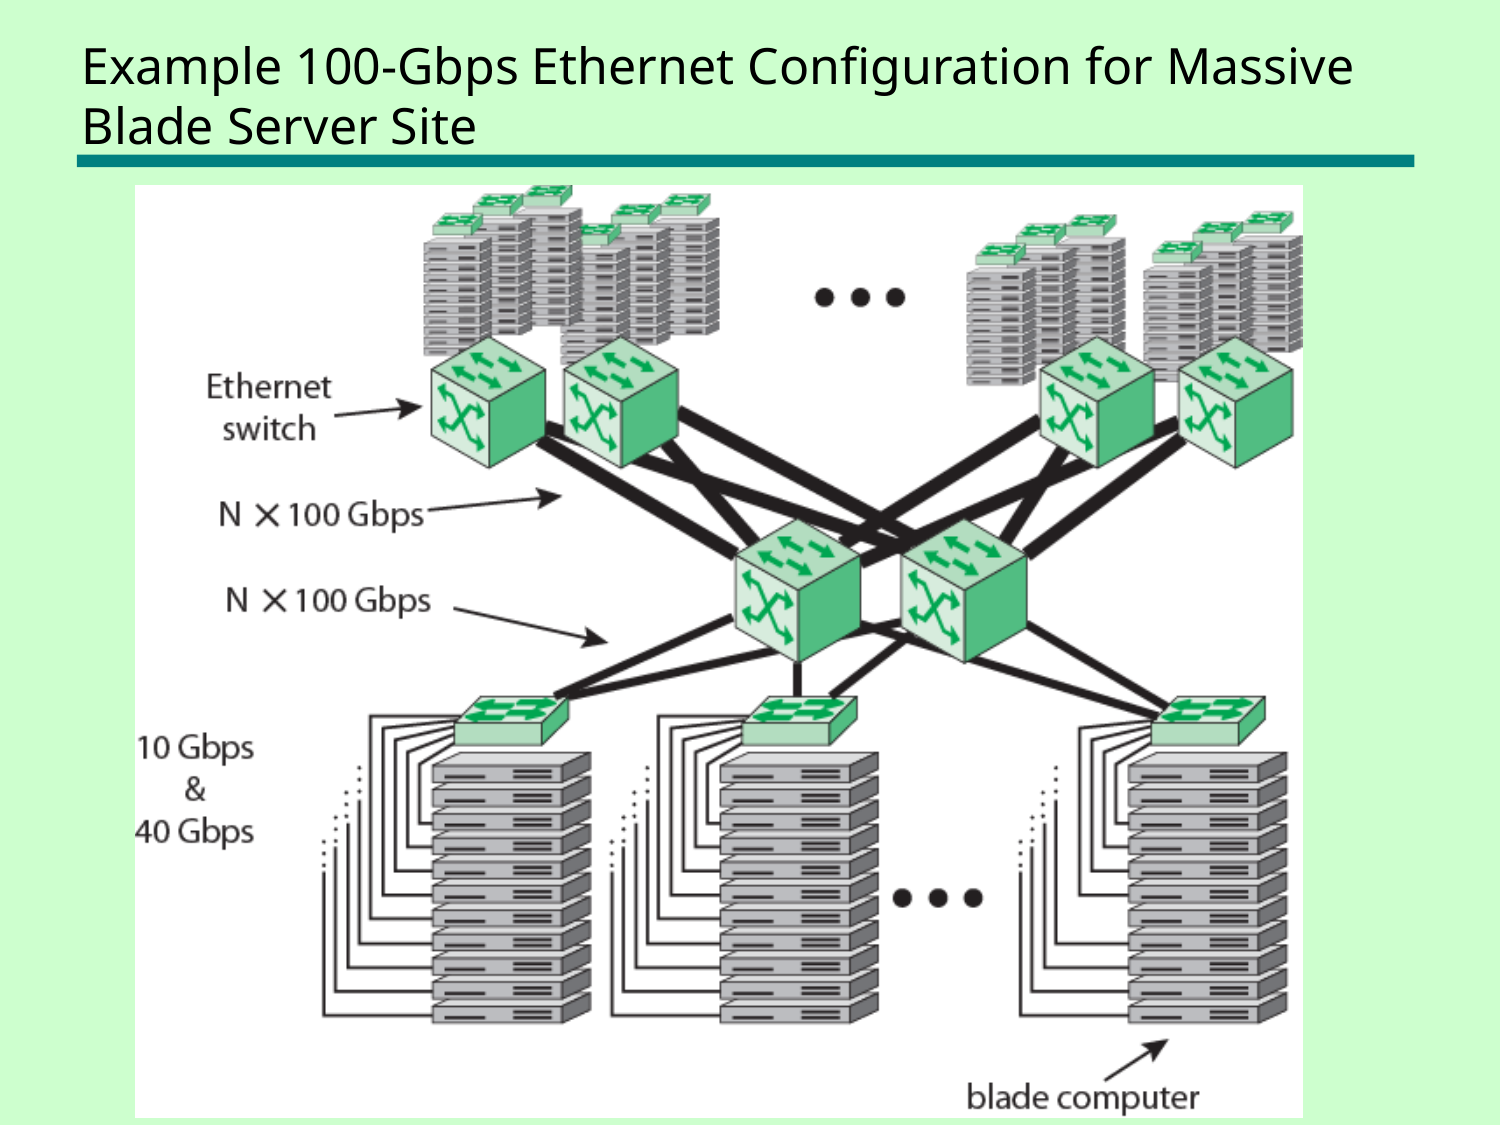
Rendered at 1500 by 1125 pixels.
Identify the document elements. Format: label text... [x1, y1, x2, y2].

picture [135, 184, 1303, 1118]
title Example 100-Gbps Ethernet Configuration for Massive Blade Server Site [66, 24, 1413, 163]
